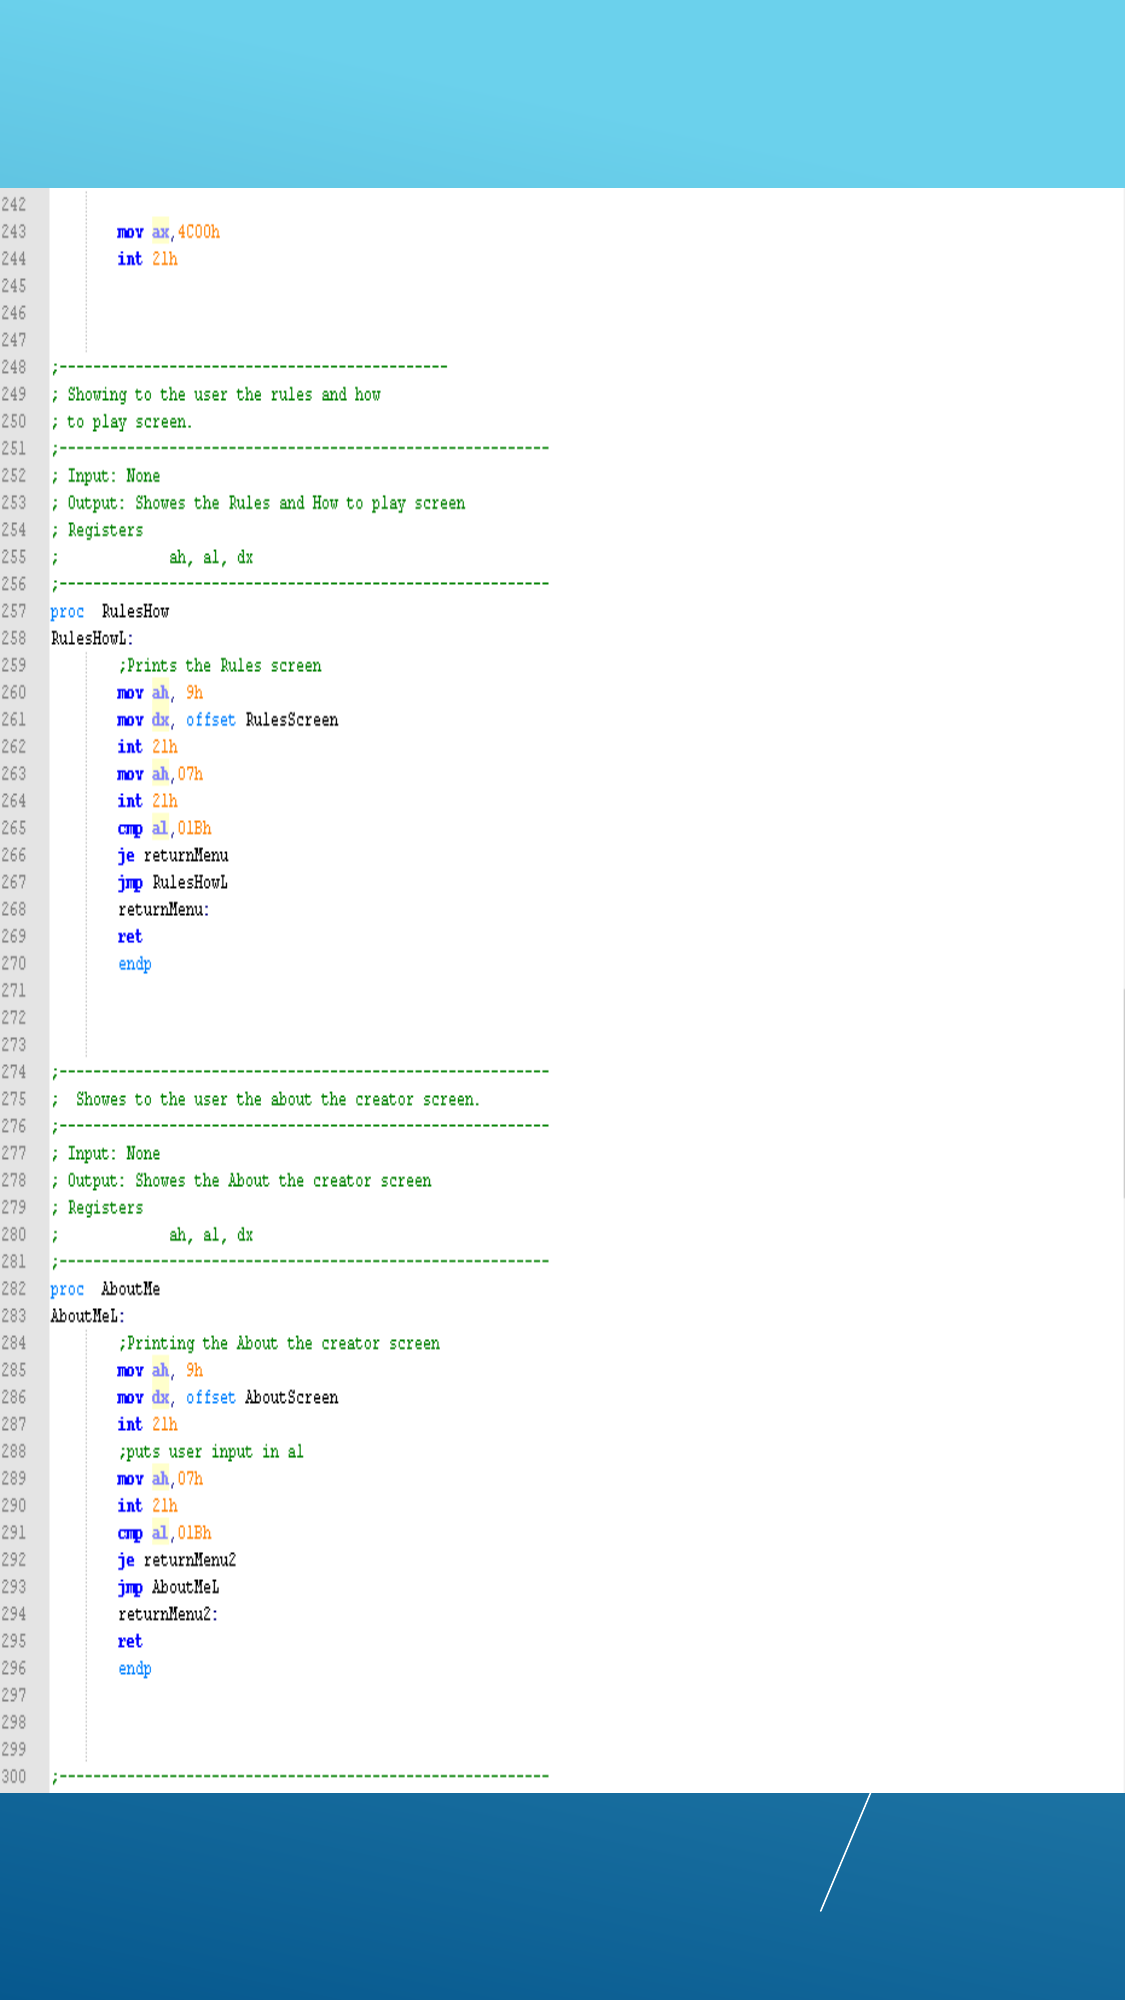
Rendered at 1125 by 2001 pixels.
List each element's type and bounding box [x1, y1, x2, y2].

picture [0, 188, 1125, 1793]
